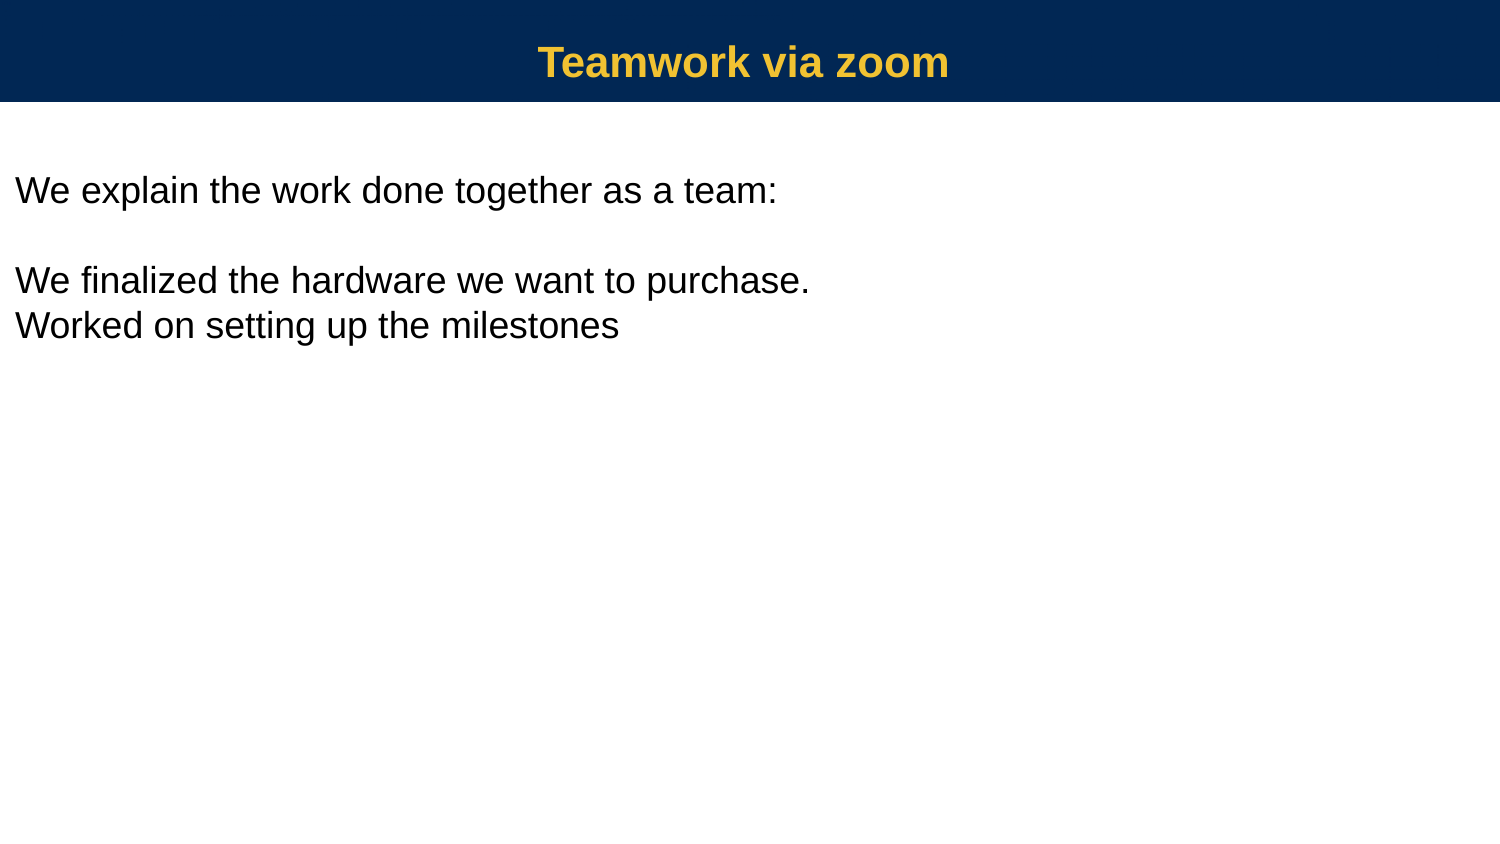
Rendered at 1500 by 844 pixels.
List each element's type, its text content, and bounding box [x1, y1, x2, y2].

picture [0, 0, 1500, 103]
text_box We explain the work done together as a team: We finalized the hardware we want to purchase. Worked on setting up the milestones [0, 150, 1484, 451]
